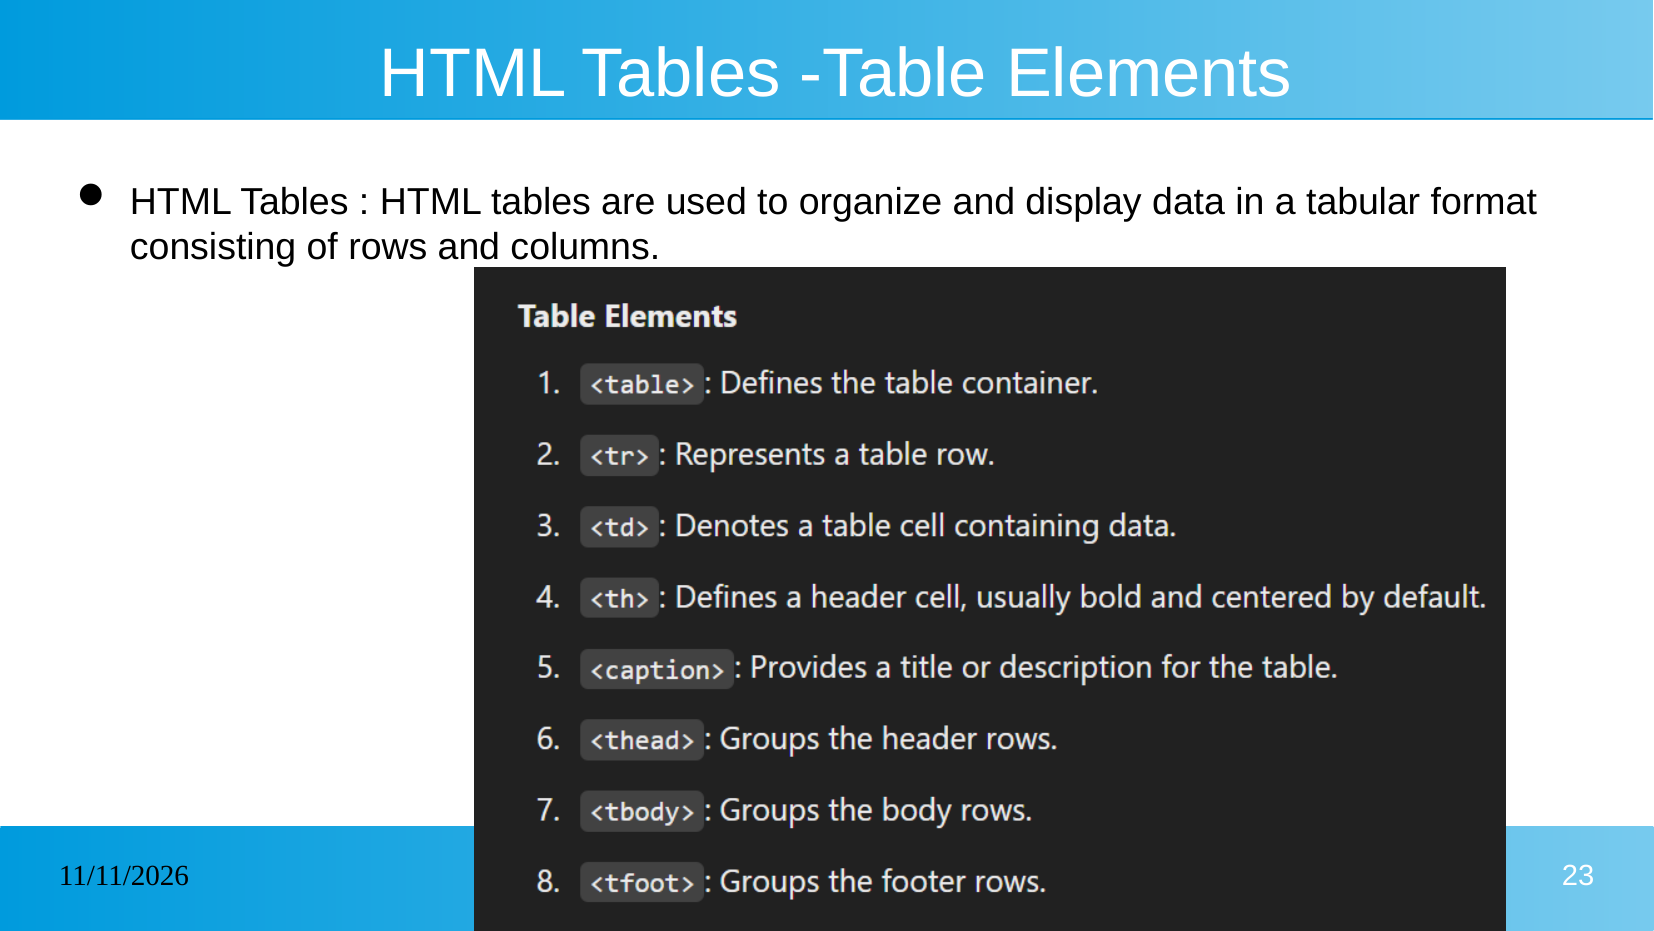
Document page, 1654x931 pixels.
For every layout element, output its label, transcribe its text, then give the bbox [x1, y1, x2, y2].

title HTML Tables -Table Elements [59, 29, 1595, 108]
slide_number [59, 856, 443, 916]
picture [259, 267, 1653, 931]
slide_number 23 [1512, 856, 1595, 916]
list HTML Tables : HTML tables are used to organize and display data in a tabular format consisting of rows and columns. [59, 177, 1595, 768]
